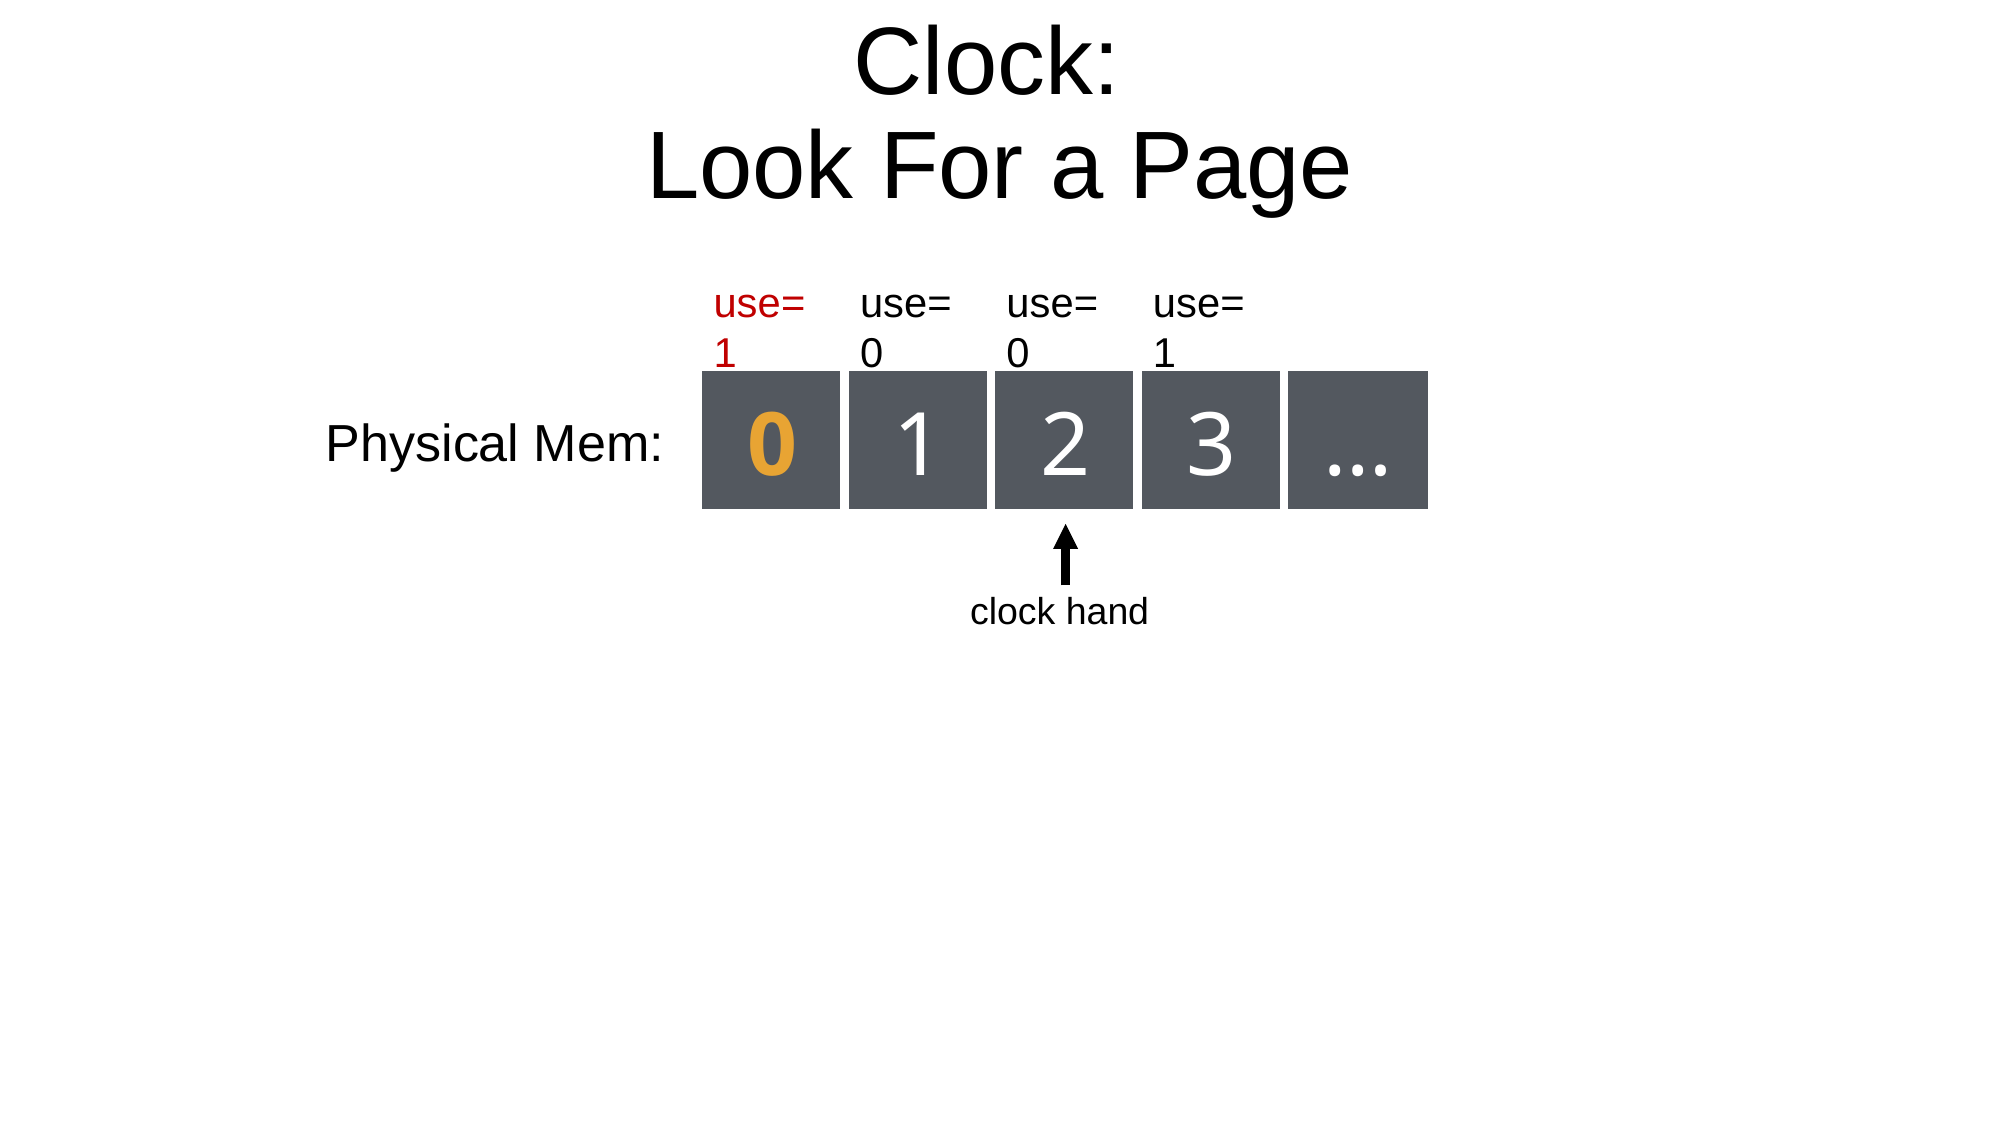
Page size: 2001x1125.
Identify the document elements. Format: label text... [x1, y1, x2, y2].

title Clock: Look For a Page [377, 10, 1622, 221]
text_box Physical Mem: [319, 403, 676, 478]
text_box 1 [844, 367, 991, 514]
text_box 0 [698, 367, 844, 514]
text_box use=1 [1147, 270, 1259, 382]
text_box 3 [1137, 367, 1283, 514]
text_box … [1283, 367, 1433, 514]
text_box use=0 [1000, 270, 1121, 382]
text_box use=0 [854, 270, 974, 382]
text_box 2 [991, 367, 1137, 514]
text_box clock hand [964, 581, 1158, 639]
text_box use=1 [707, 270, 820, 382]
